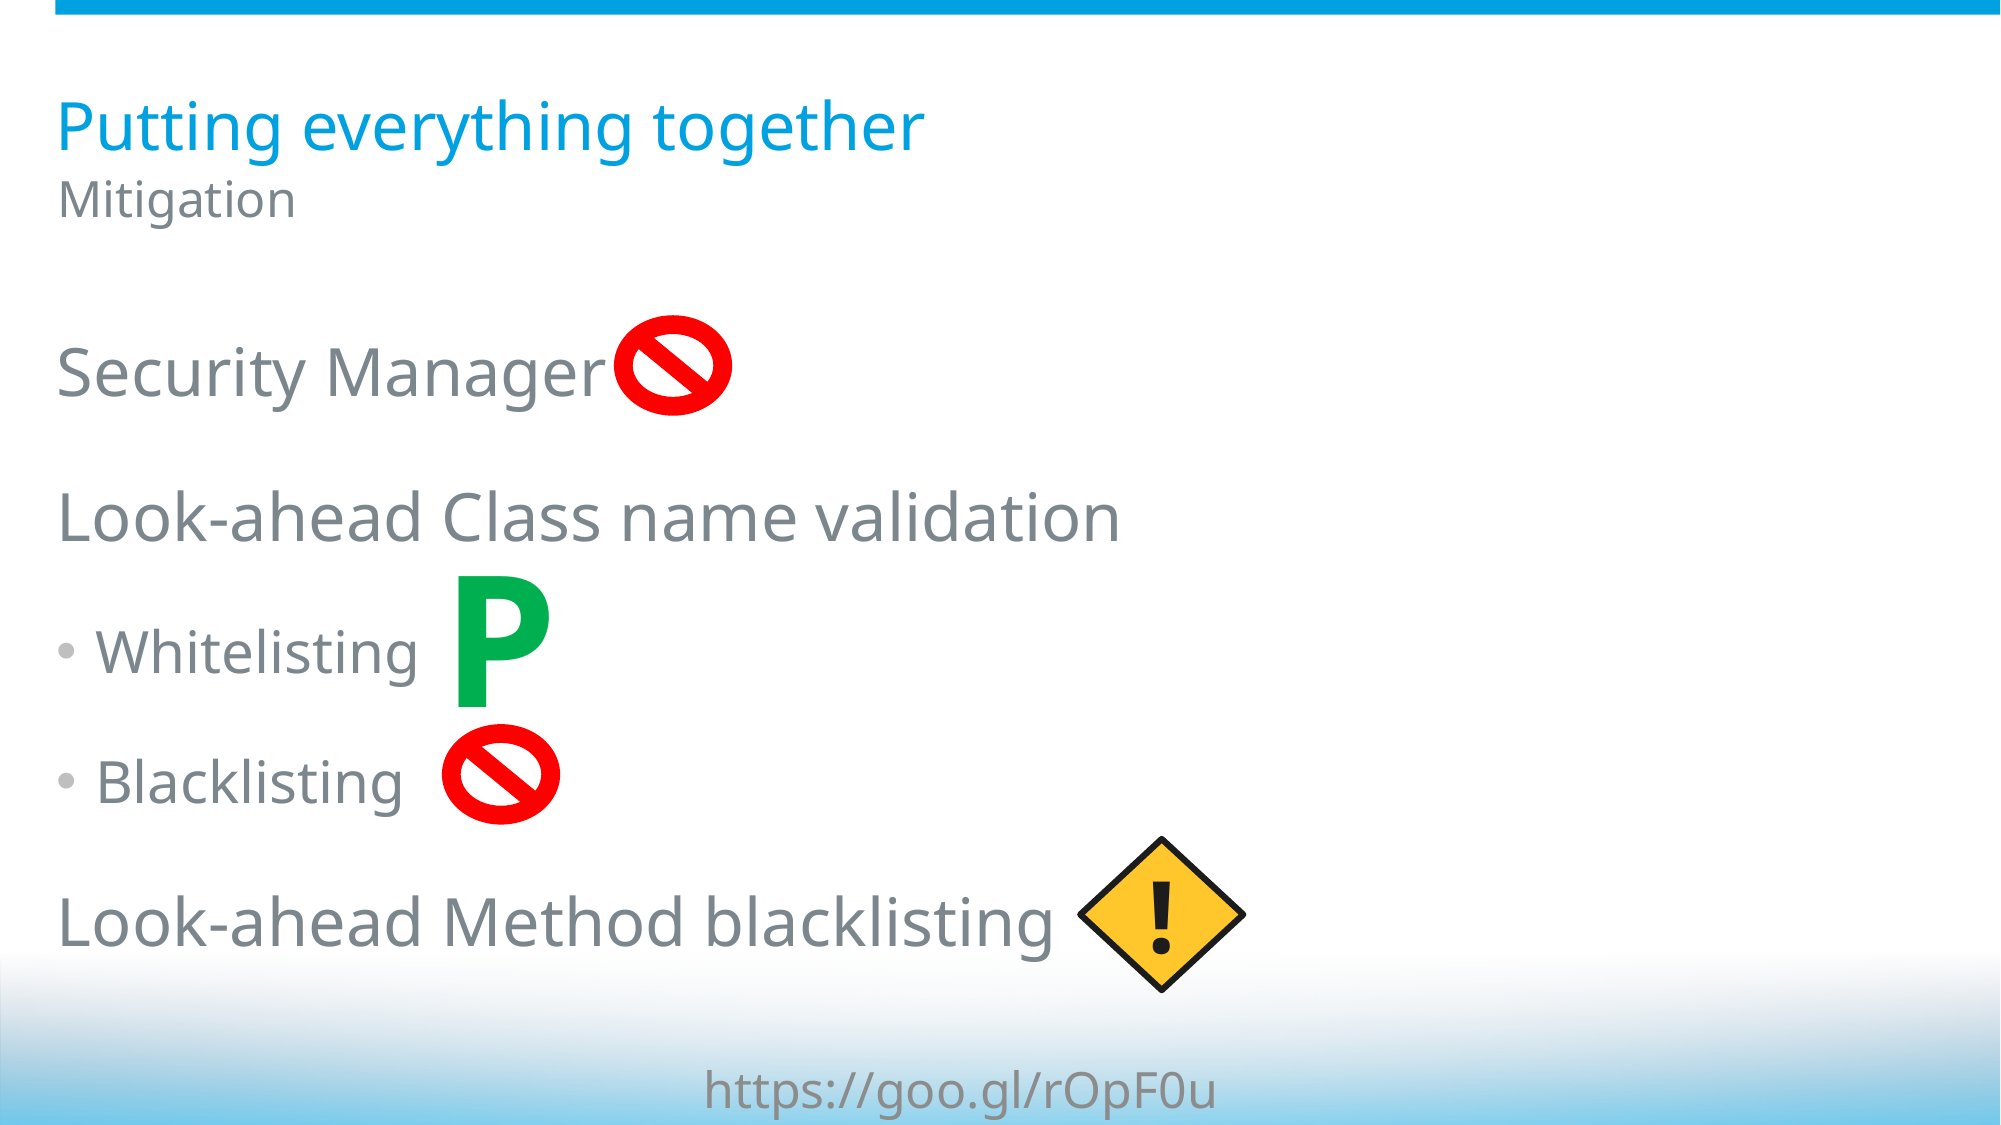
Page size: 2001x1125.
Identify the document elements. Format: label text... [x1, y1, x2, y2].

text_box [441, 752, 562, 826]
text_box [1080, 838, 1244, 991]
text_box [613, 314, 734, 417]
picture [1, 188, 2001, 1125]
text_box Security Manager Look-ahead Class name validation Whitelisting Blacklisting Look-ahead Method blacklisting [55, 290, 1945, 799]
title Putting everything together [55, 14, 1945, 164]
text_box P [427, 516, 673, 752]
list Mitigation [55, 167, 1940, 229]
